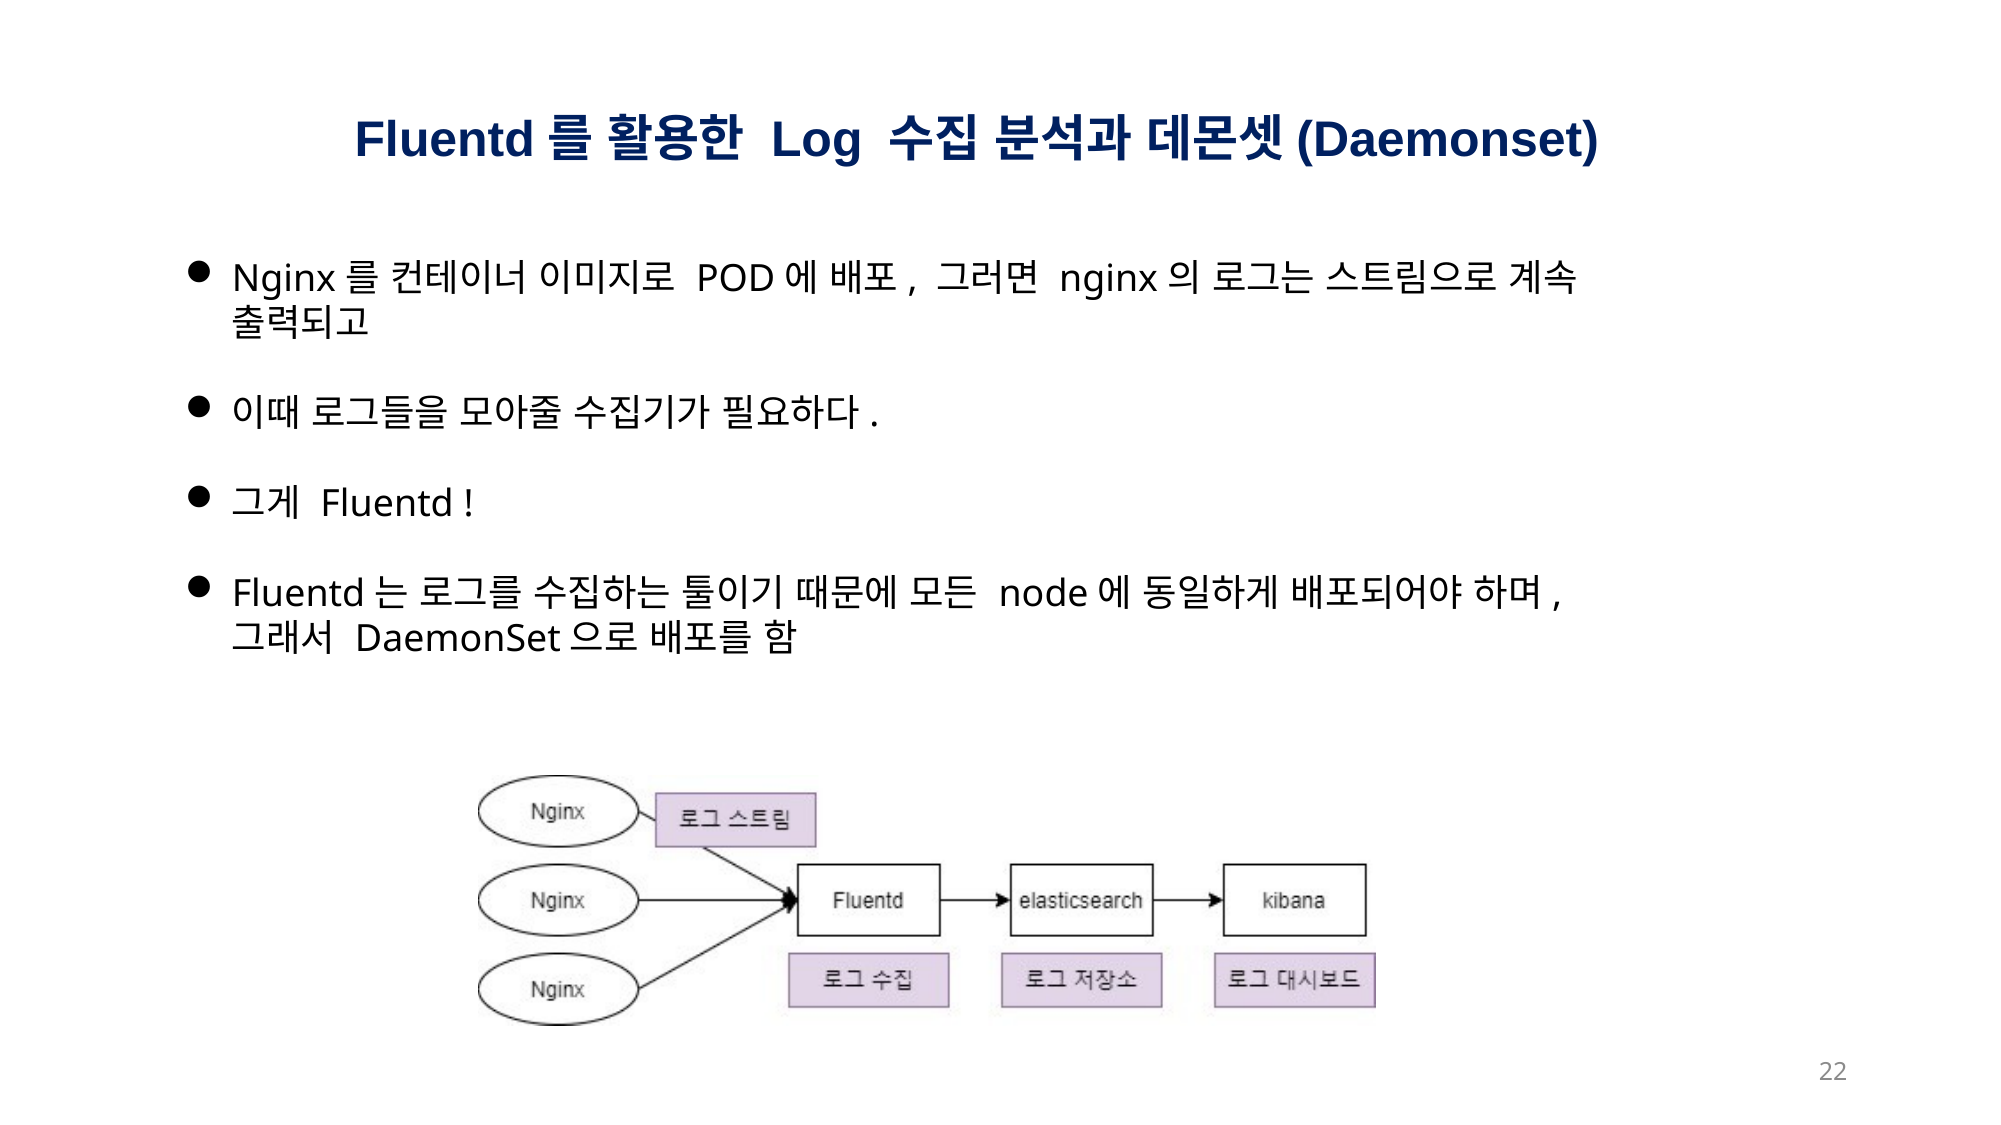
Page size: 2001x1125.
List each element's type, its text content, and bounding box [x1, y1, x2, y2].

picture [478, 775, 1376, 1026]
text_box Nginx를 컨테이너 이미지로 POD에 배포, 그러면 nginx의 로그는 스트림으로 계속 출력되고 이때 로그들을 모아줄 수집기가 필요하다. 그게 Fluentd ! Fluentd는 로그를 수집하는 툴이기 때문에 모든 node에 동일하게 배포되어야 하며, 그래서 DaemonSet으로 배포를 함 [170, 246, 1688, 667]
slide_number 22 [1412, 1042, 1863, 1103]
text_box Fluentd를 활용한 Log 수집 분석과 데몬셋(Daemonset) [339, 99, 1916, 175]
